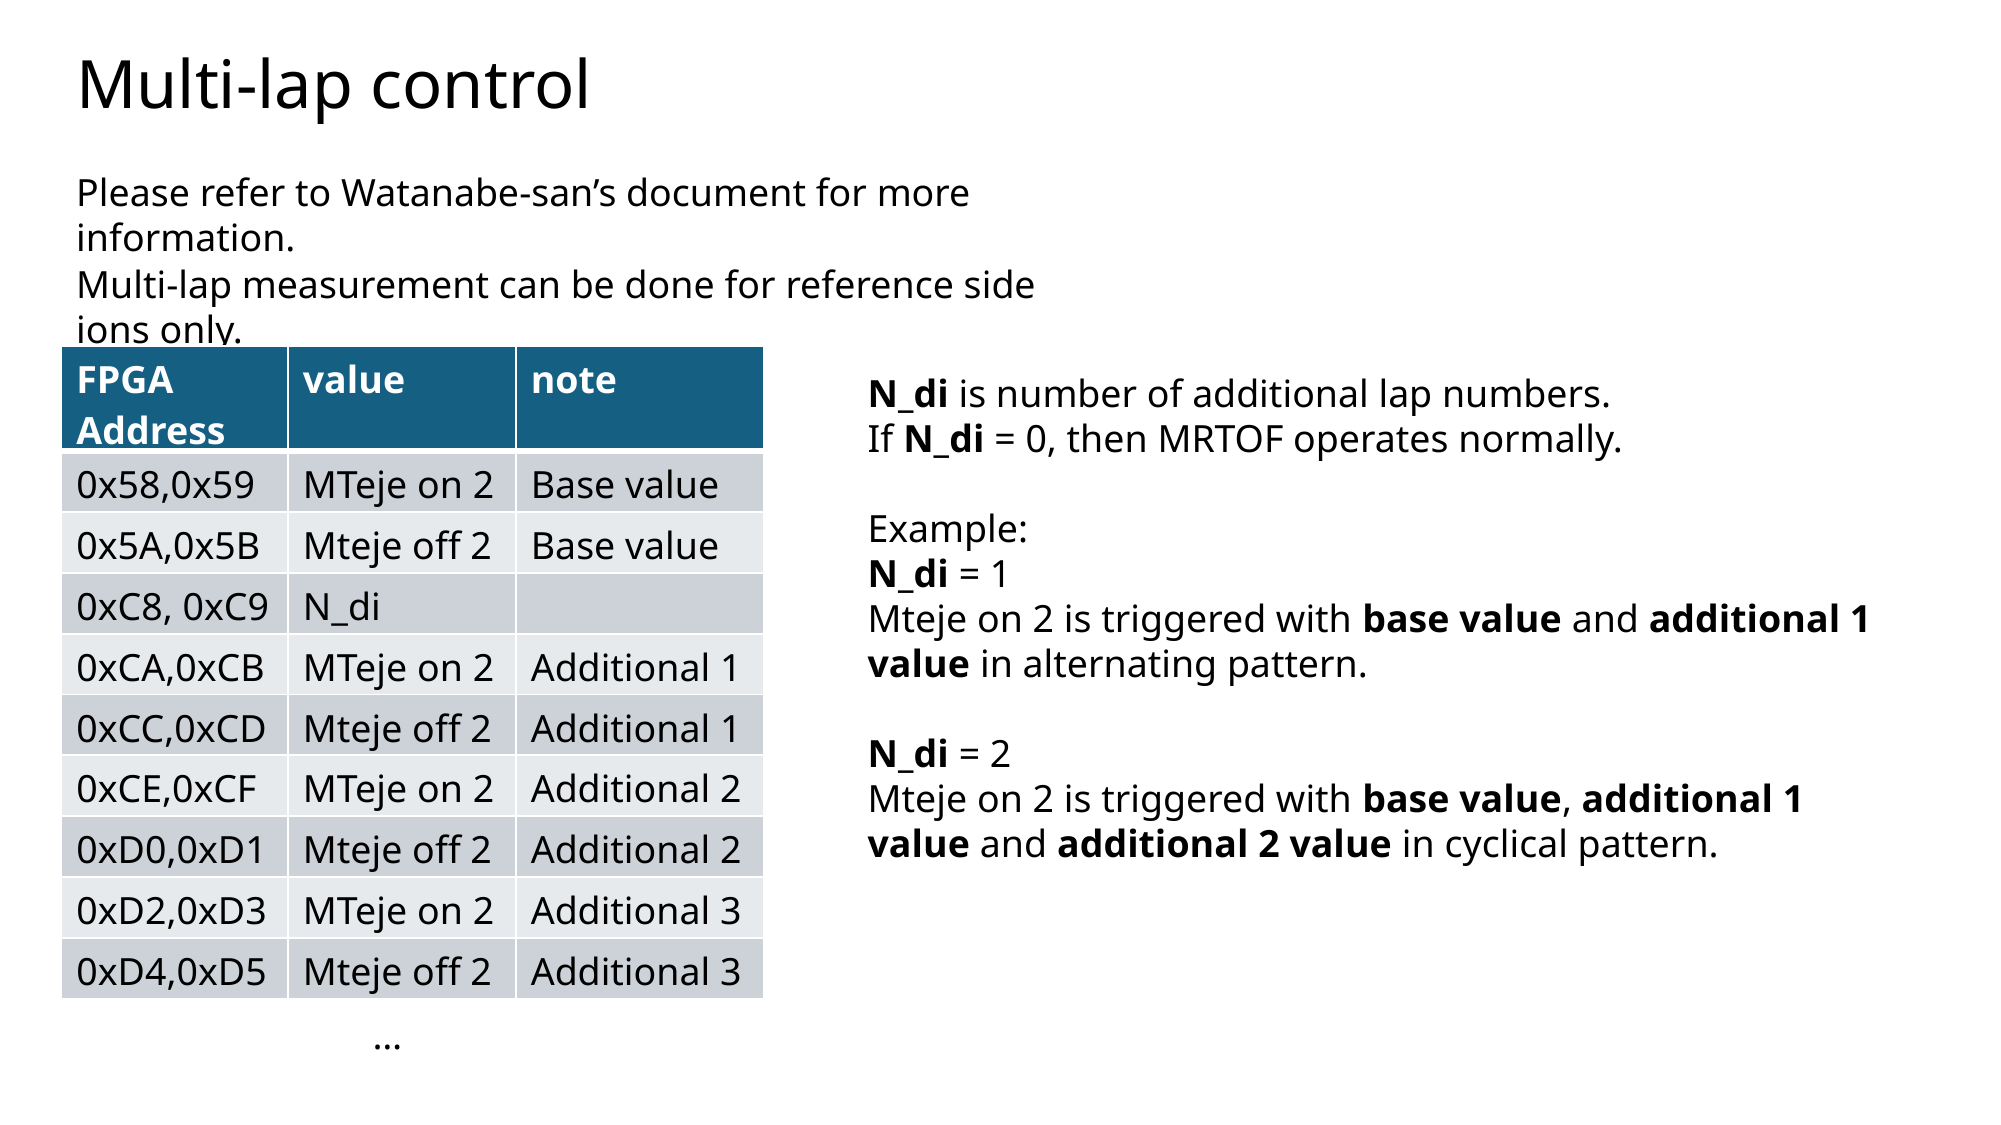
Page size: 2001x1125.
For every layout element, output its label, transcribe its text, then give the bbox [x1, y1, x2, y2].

table_cell Additional 2 [517, 817, 763, 876]
table_header FPGA Address [62, 347, 287, 448]
table_header note [517, 347, 763, 448]
text_box Please refer to Watanabe-san’s document for more information. [61, 161, 1130, 254]
table_cell 0x58,0x59 [62, 454, 287, 511]
text_box … [357, 1004, 575, 1065]
table_cell 0xD4,0xD5 [62, 939, 287, 998]
table_cell MTeje on 2 [289, 756, 515, 815]
table_cell Additional 3 [517, 939, 763, 998]
text_box Multi-lap measurement can be done for reference side ions only. [61, 254, 1130, 359]
table_cell N_di [289, 574, 515, 633]
table_cell Mteje off 2 [289, 939, 515, 998]
table_cell 0x5A,0x5B [62, 513, 287, 572]
table_cell Additional 1 [517, 695, 763, 754]
table_cell Additional 2 [517, 756, 763, 815]
table_cell 0xD2,0xD3 [62, 878, 287, 937]
table_cell 0xD0,0xD1 [62, 817, 287, 876]
table_cell 0xCC,0xCD [62, 695, 287, 754]
table_cell MTeje on 2 [289, 635, 515, 694]
table_cell [517, 574, 763, 633]
table_cell MTeje on 2 [289, 454, 515, 511]
table_header value [289, 347, 515, 448]
table_cell 0xCA,0xCB [62, 635, 287, 694]
table_cell Mteje off 2 [289, 695, 515, 754]
table_cell 0xC8, 0xC9 [62, 574, 287, 633]
table_cell Additional 1 [517, 635, 763, 694]
table_cell Base value [517, 513, 763, 572]
text_box N_di is number of additional lap numbers. If N_di = 0, then MRTOF operates normally. Example: N_di = 1 Mteje on 2 is triggered with base value and additional 1 value in alternating pattern. N_di = 2 Mteje on 2 is triggered with base value, additional 1 value and additional 2 value in cyclical pattern. [852, 363, 1921, 918]
table_cell Mteje off 2 [289, 817, 515, 876]
table_cell 0xCE,0xCF [62, 756, 287, 815]
table_cell Base value [517, 454, 763, 511]
table_cell MTeje on 2 [289, 878, 515, 937]
table_cell Mteje off 2 [289, 513, 515, 572]
text_box Multi-lap control [61, 34, 785, 130]
table_cell Additional 3 [517, 878, 763, 937]
